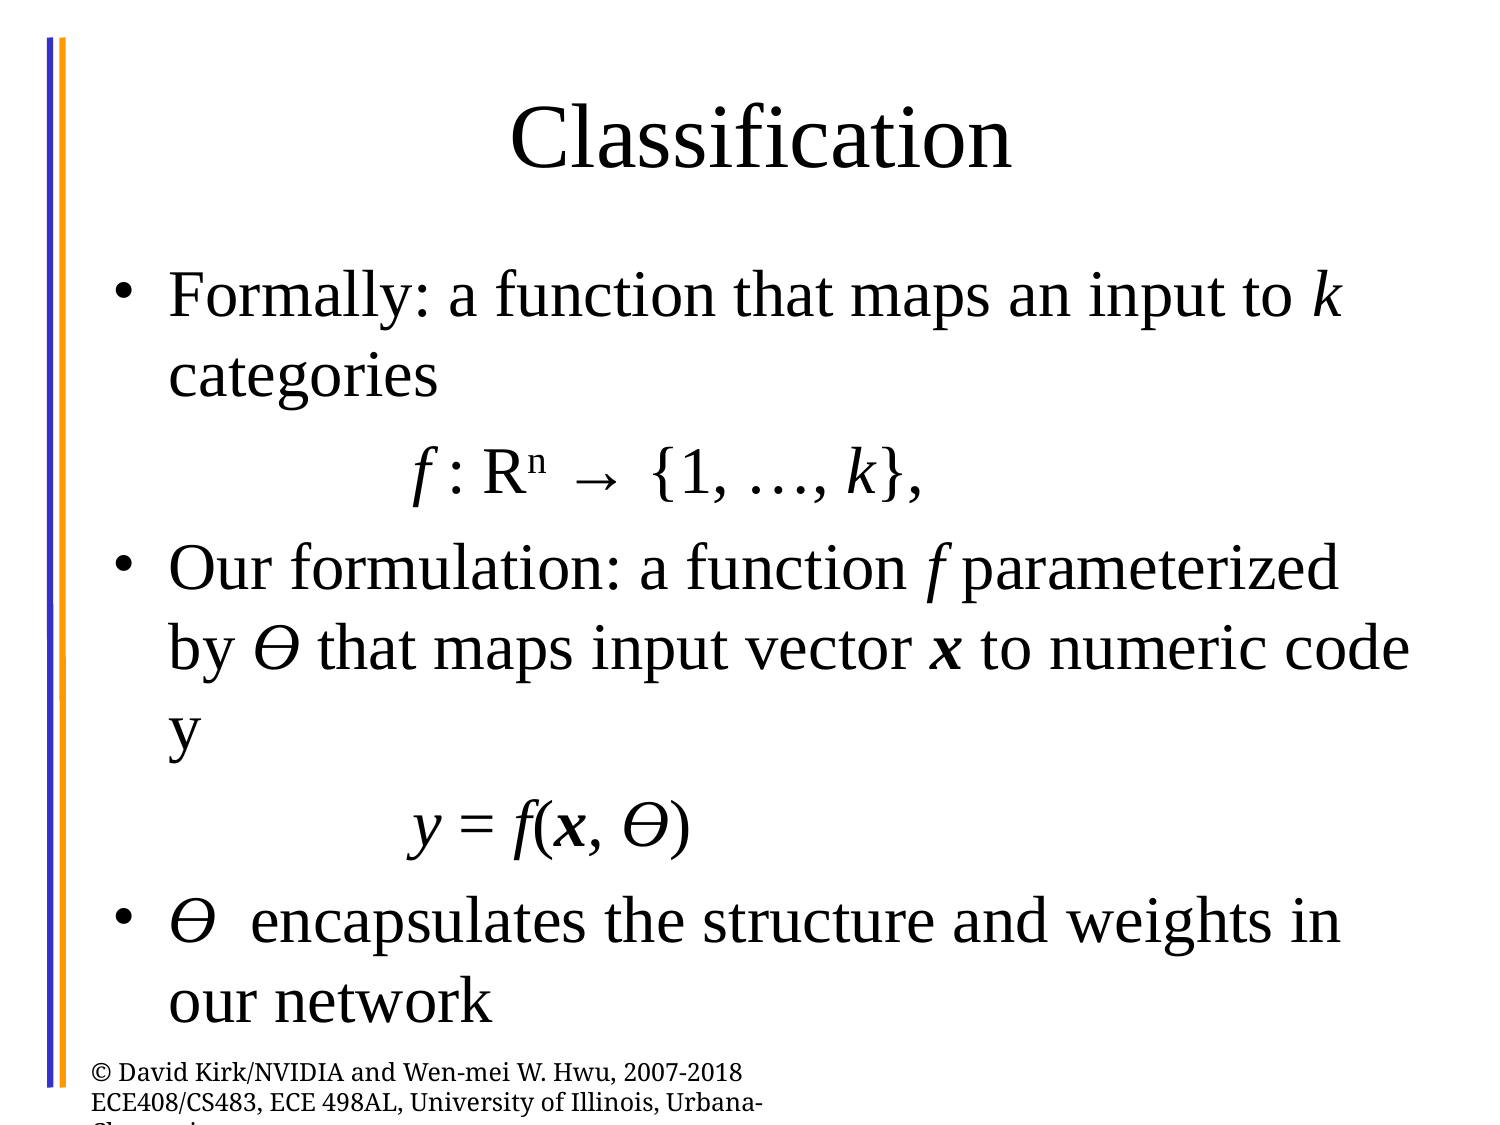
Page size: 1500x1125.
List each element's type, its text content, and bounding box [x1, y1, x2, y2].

list Formally: a function that maps an input to k categories f : Rn → {1, …, k}, Our formulation: a function f parameterized by ϴ that maps input vector x to numeric code y y = f(x, ϴ) ϴ encapsulates the structure and weights in our network [112, 249, 1413, 1000]
title Classification [112, 37, 1413, 225]
